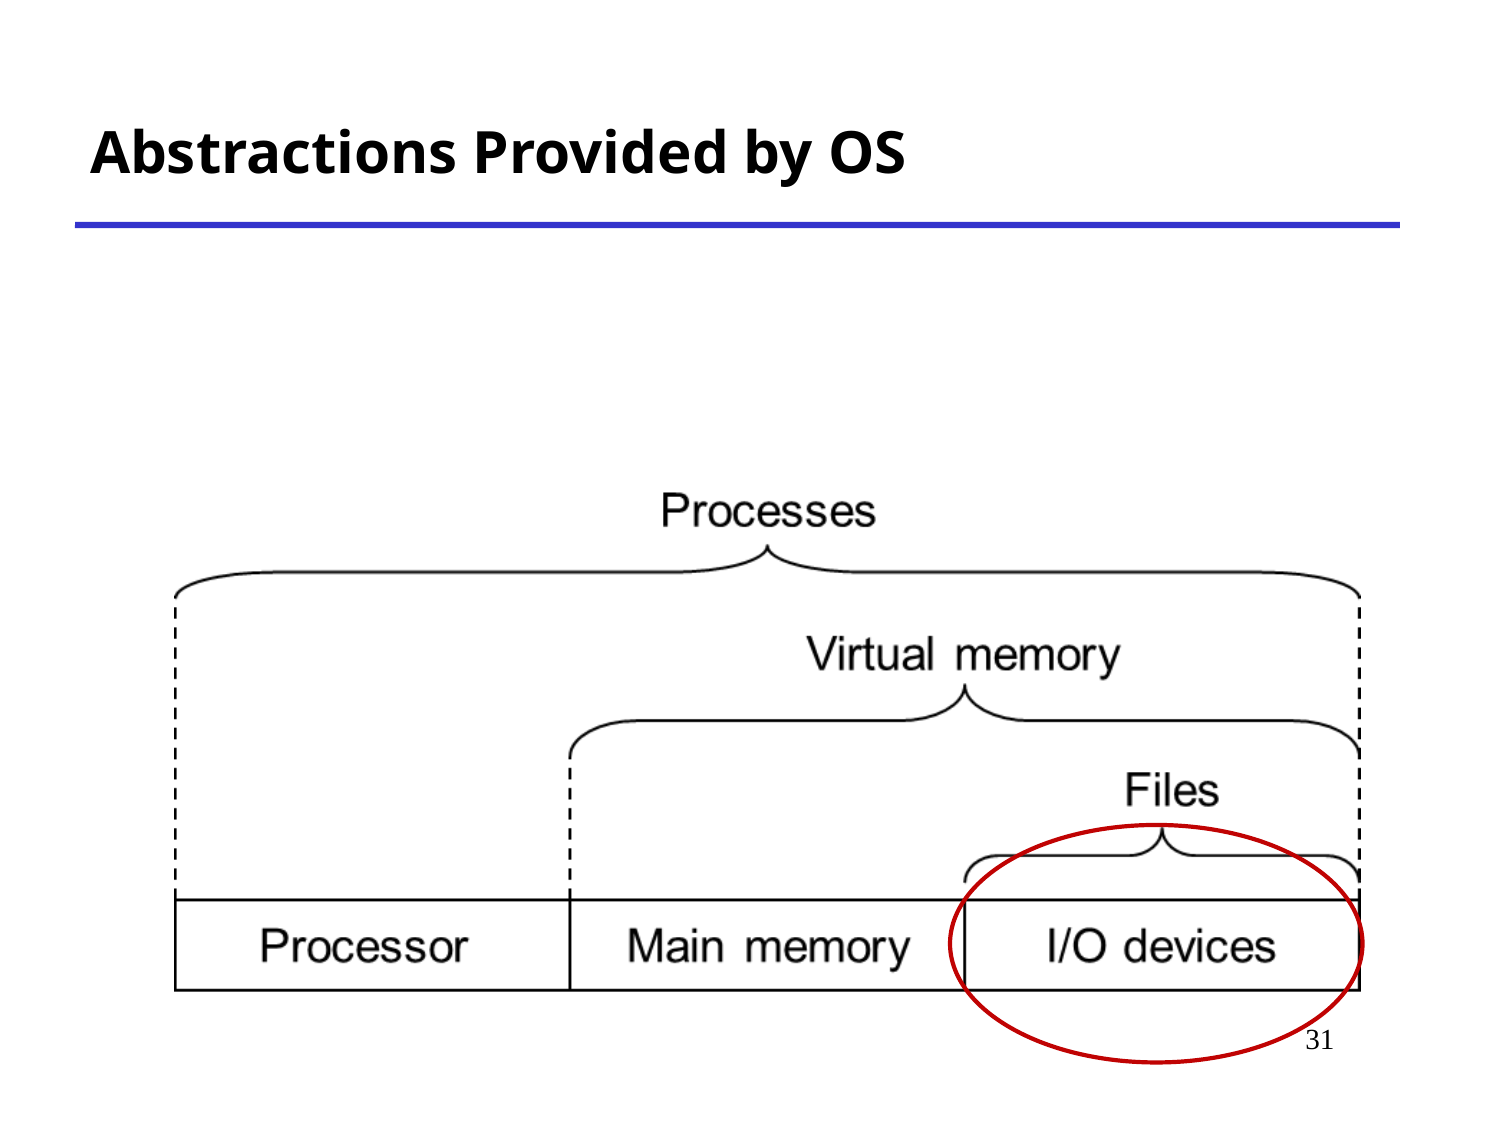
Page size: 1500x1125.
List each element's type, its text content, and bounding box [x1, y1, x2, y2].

text_box [987, 1012, 1325, 1063]
text_box Abstractions Provided by OS [75, 74, 1400, 225]
slide_number * [1137, 1012, 1350, 1088]
picture [174, 464, 1361, 1003]
